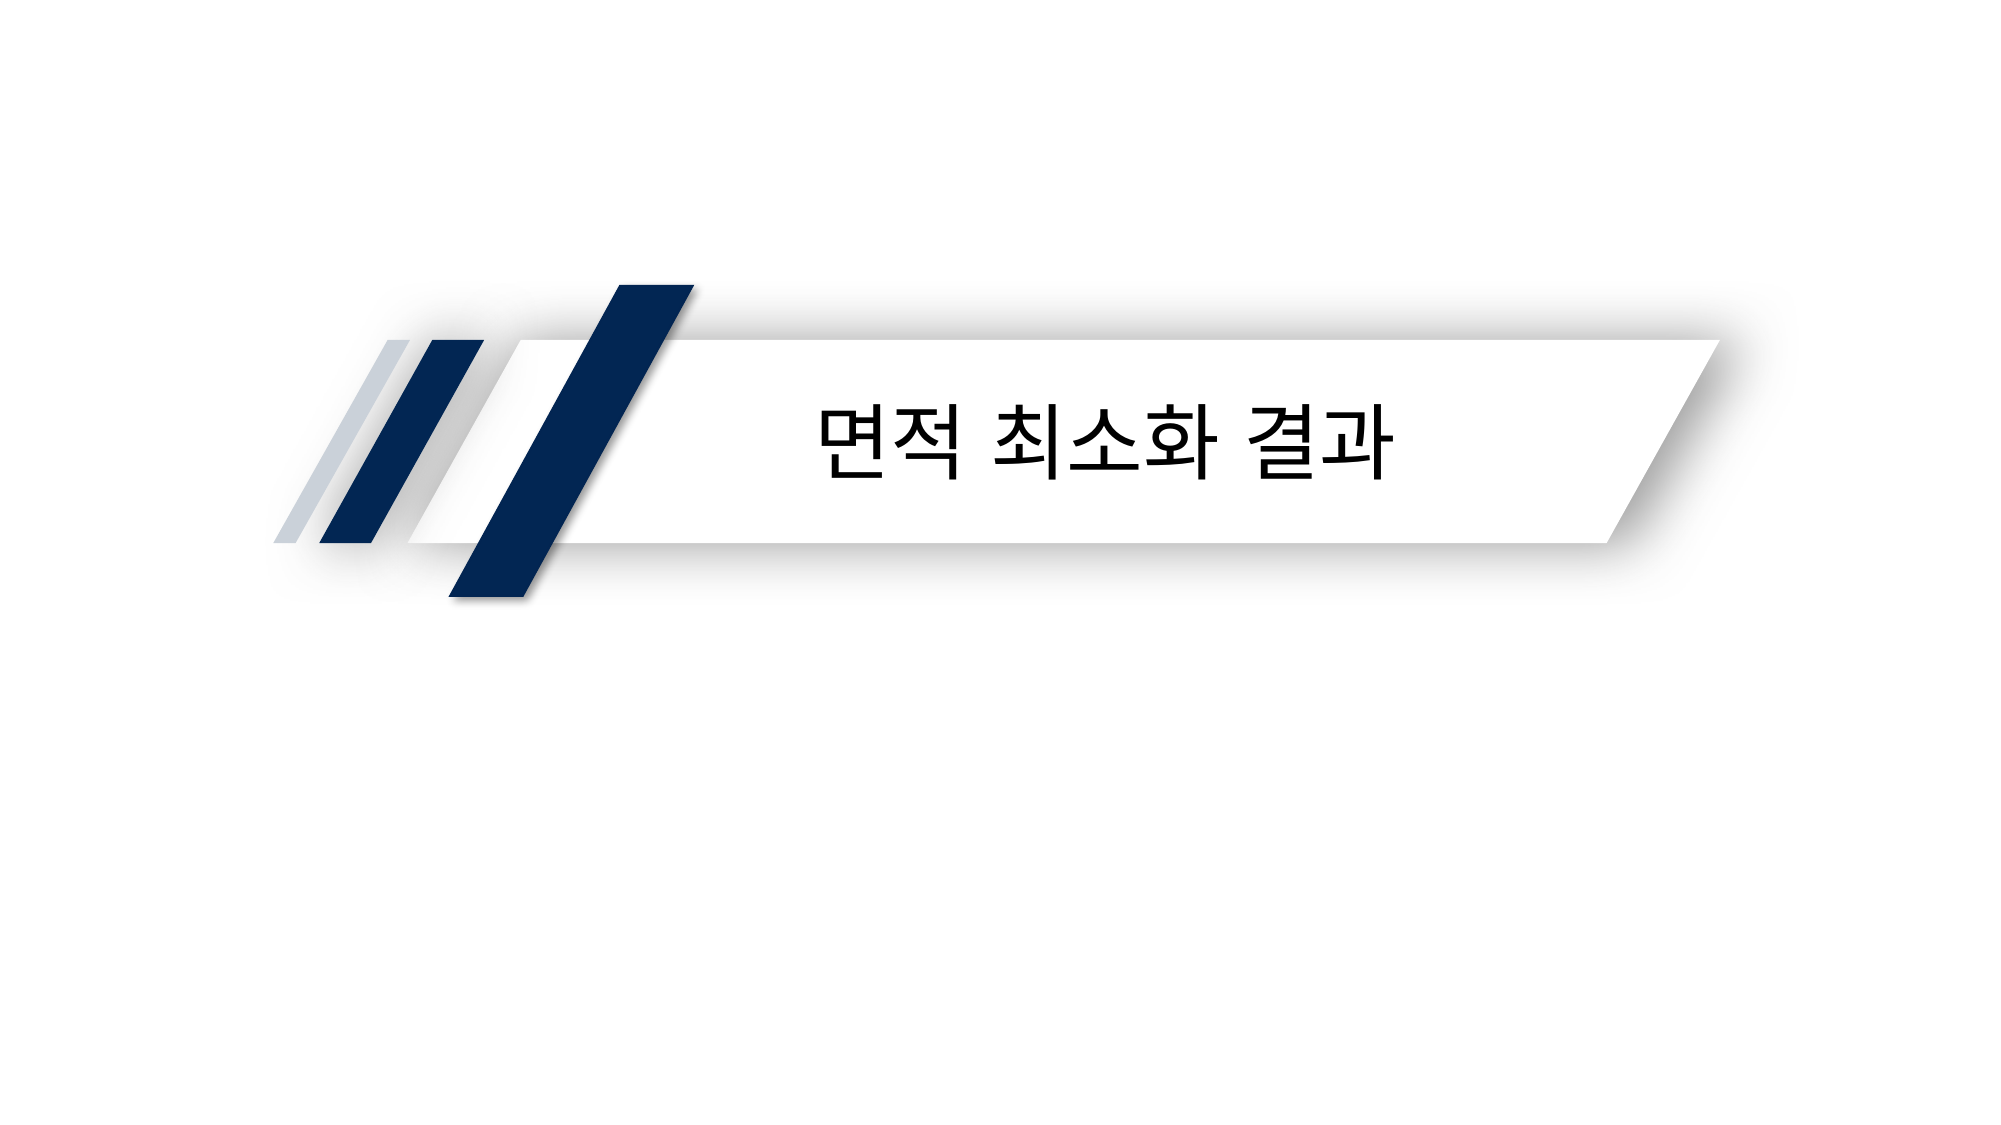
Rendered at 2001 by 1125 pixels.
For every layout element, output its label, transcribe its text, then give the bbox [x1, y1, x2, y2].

title 면적 최소화 결과 [448, 378, 1763, 504]
